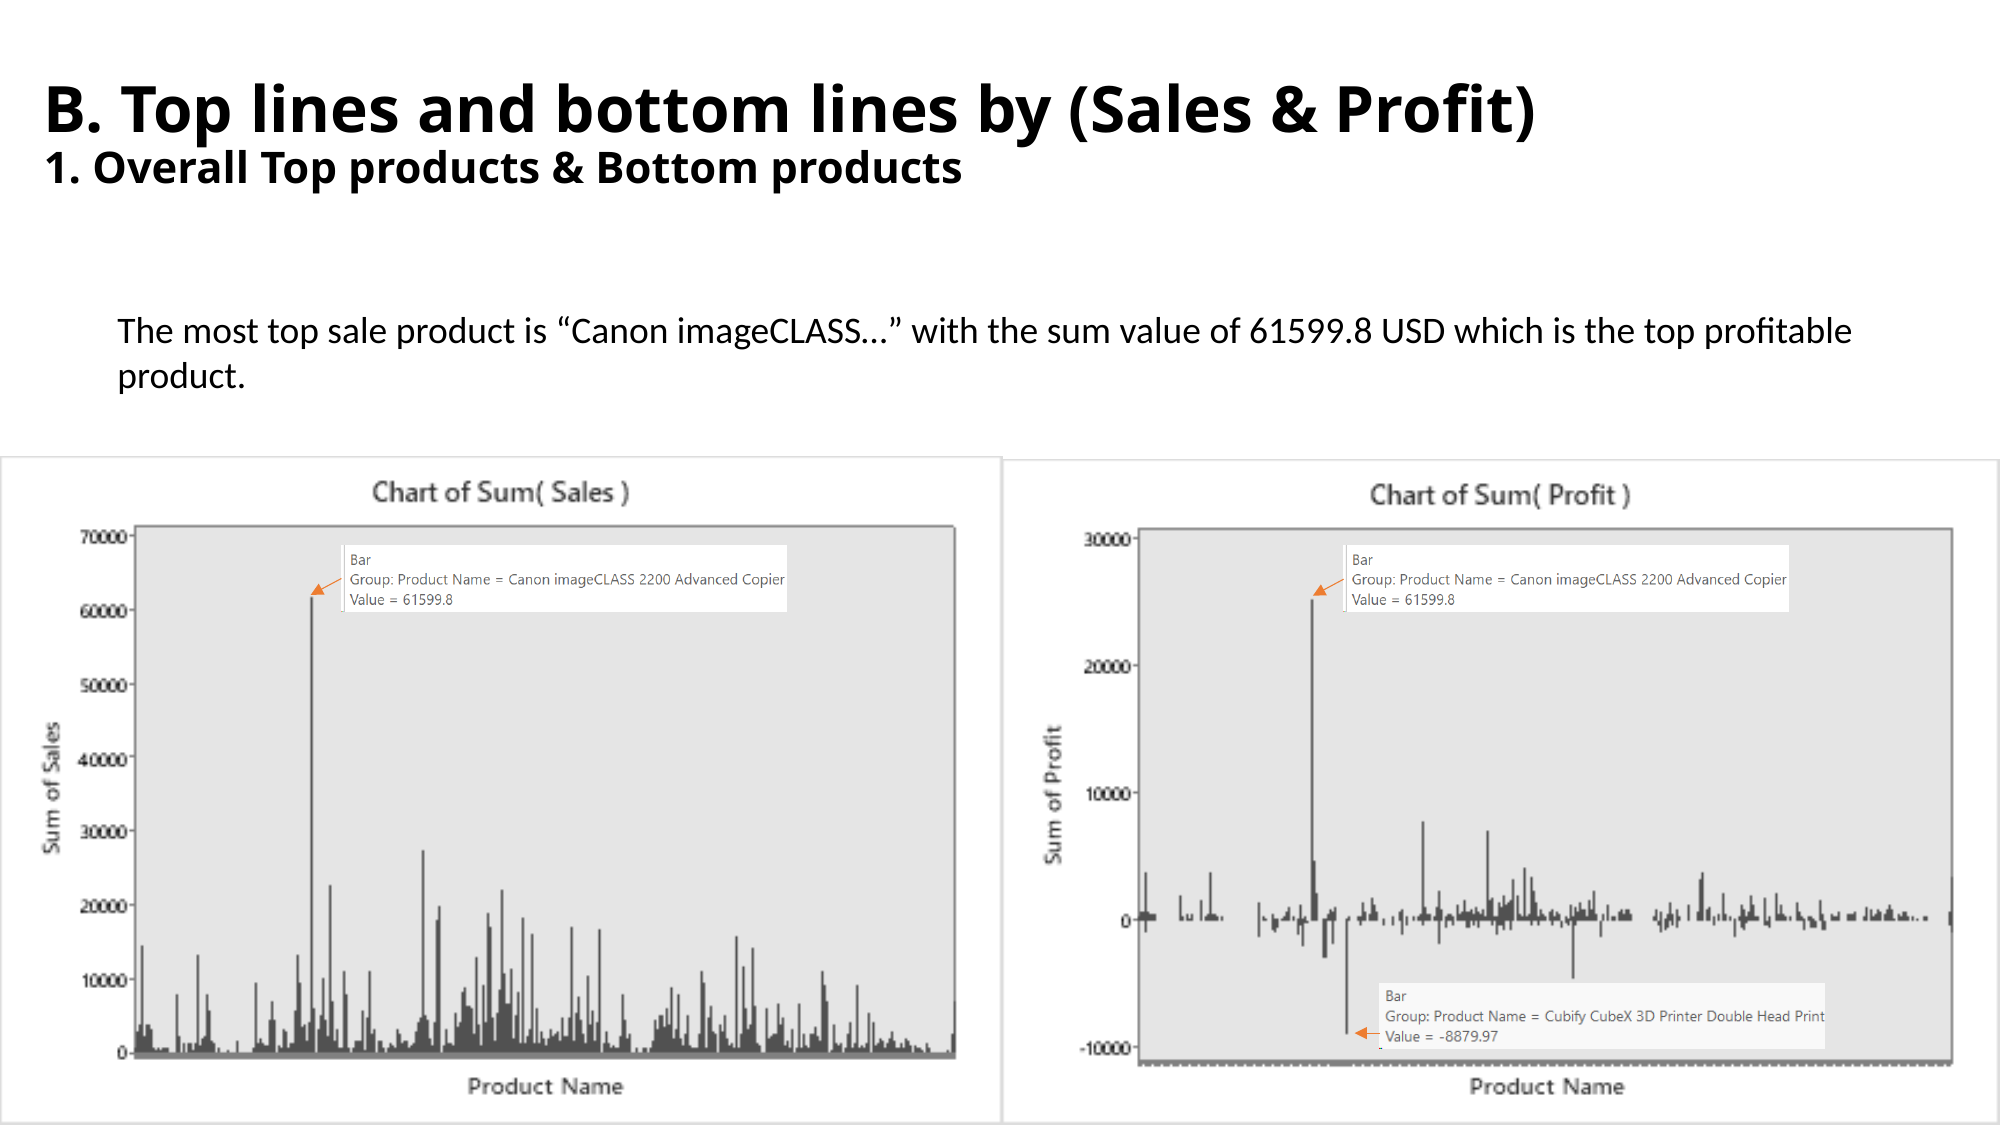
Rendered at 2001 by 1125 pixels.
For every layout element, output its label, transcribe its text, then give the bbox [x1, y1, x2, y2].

picture [0, 456, 2000, 1125]
title B. Top lines and bottom lines by (Sales & Profit) 1. Overall Top products & Bottom products [28, 68, 1925, 202]
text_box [1312, 579, 1344, 596]
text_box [310, 578, 342, 595]
text_box The most top sale product is “Canon imageCLASS…” with the sum value of 61599.8 USD which is the top profitable product. [102, 298, 1925, 404]
